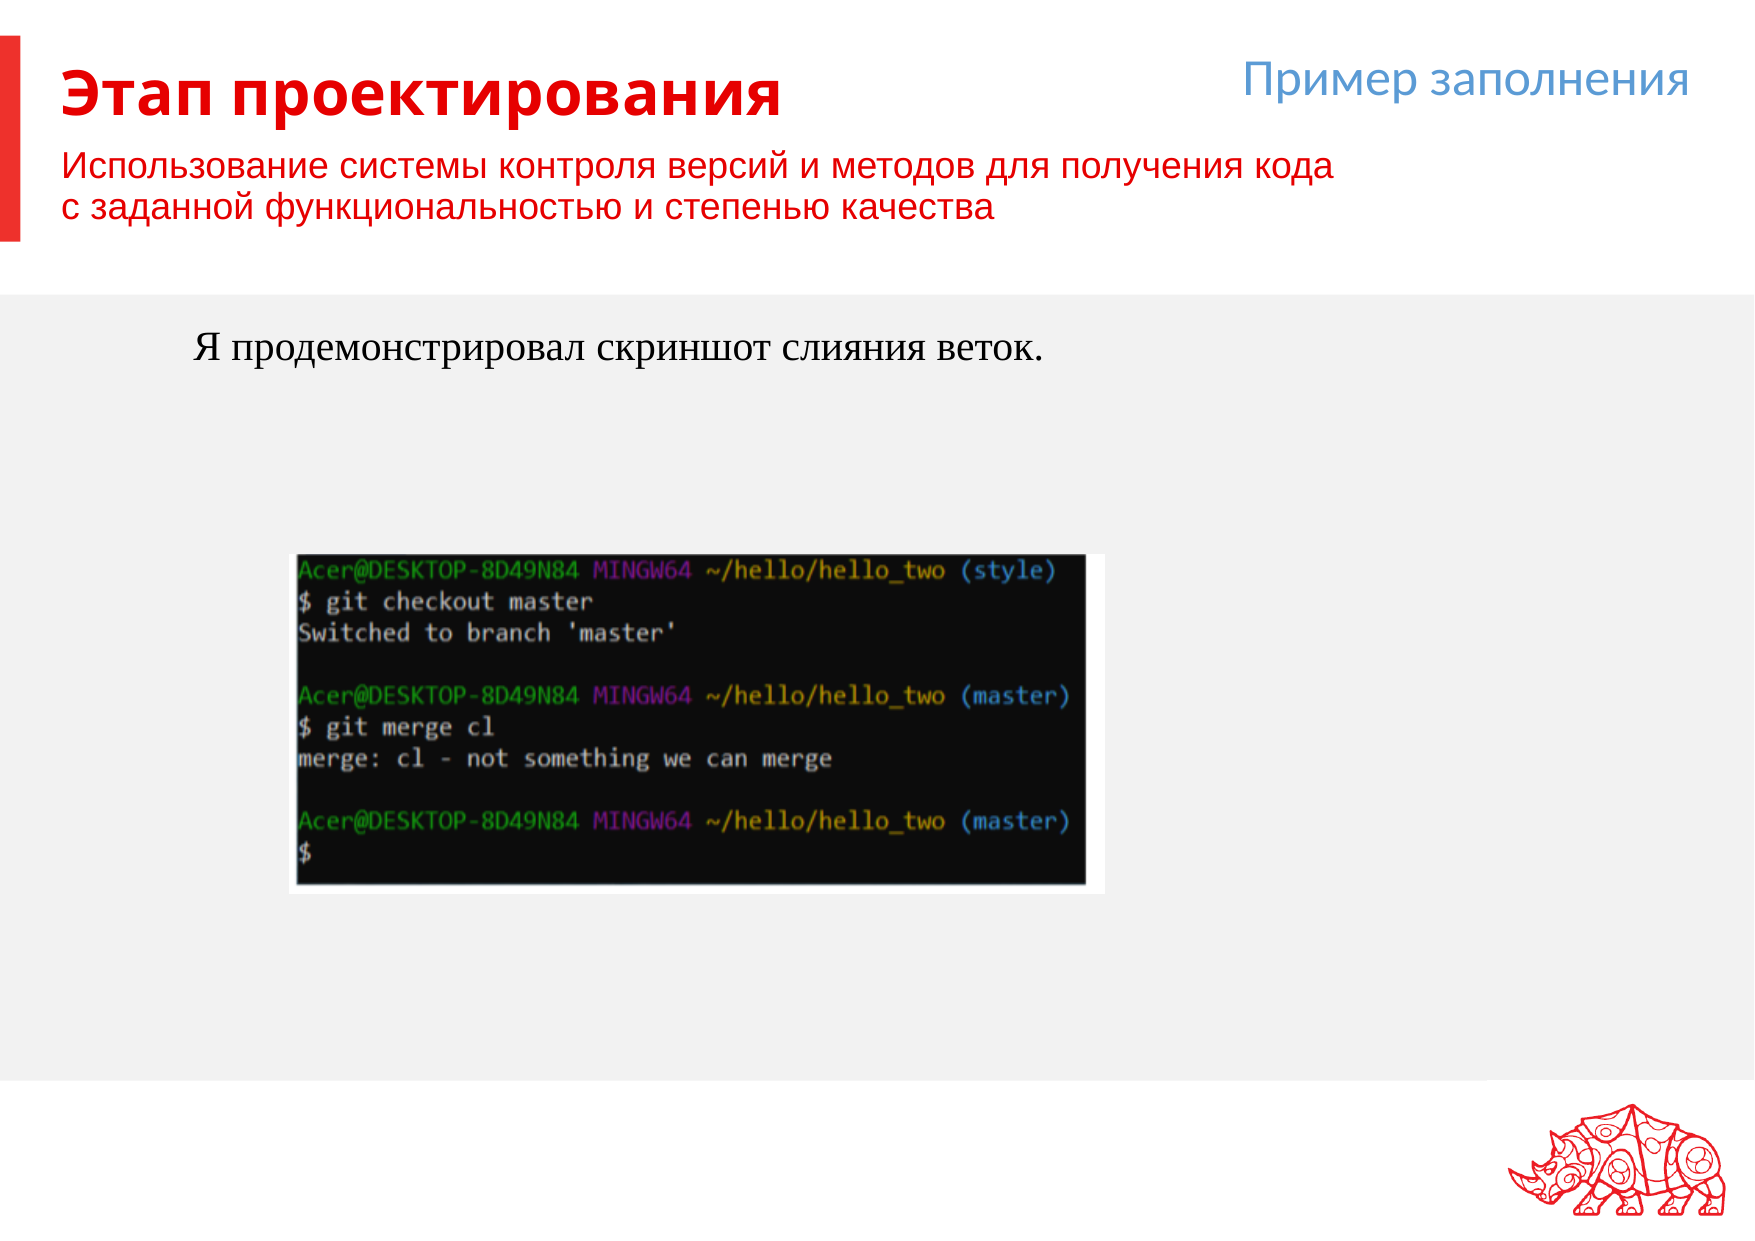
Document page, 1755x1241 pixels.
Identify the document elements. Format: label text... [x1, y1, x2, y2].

text_box Пример заполнения [1650, 36, 1726, 115]
text_box Я продемонстрировал скриншот слияния веток. [60, 311, 1695, 377]
list Использование системы контроля версий и методов для получения кода с заданной функциональностью и степенью качества [44, 72, 1370, 236]
title Этап проектирования [60, 0, 1650, 200]
picture [288, 554, 1105, 894]
picture [1487, 1080, 1755, 1229]
